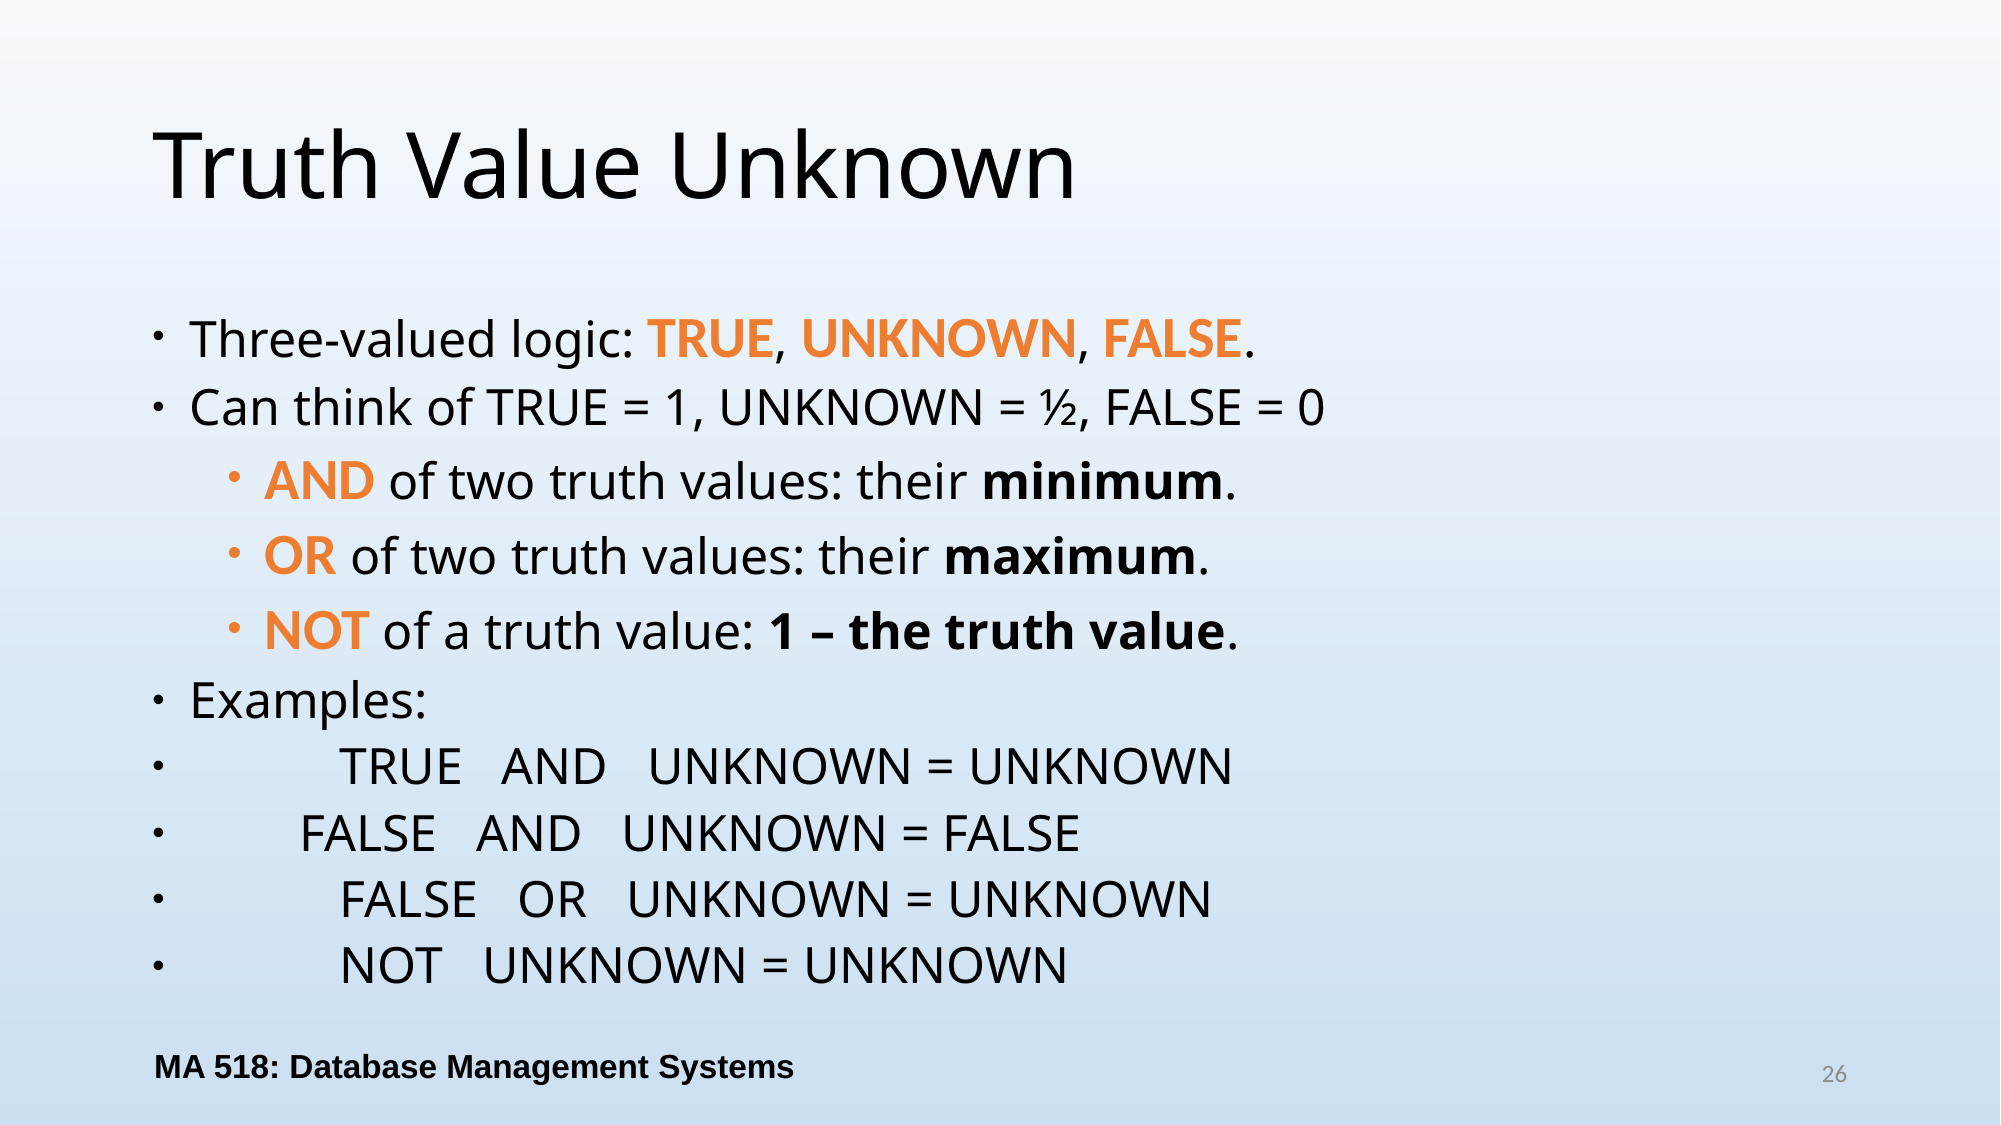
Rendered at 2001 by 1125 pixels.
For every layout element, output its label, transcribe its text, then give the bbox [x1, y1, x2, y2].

title Truth Value Unknown [137, 59, 1863, 278]
list Three-valued logic: TRUE, UNKNOWN, FALSE. Can think of TRUE = 1, UNKNOWN = ½, FALSE = 0 AND of two truth values: their minimum. OR of two truth values: their maximum. NOT of a truth value: 1 – the truth value. Examples: TRUE AND UNKNOWN = UNKNOWN FALSE AND UNKNOWN = FALSE FALSE OR UNKNOWN = UNKNOWN NOT UNKNOWN = UNKNOWN [137, 299, 1863, 1014]
slide_number 26 [1412, 1042, 1863, 1103]
footer MA 518: Database Management Systems [137, 1035, 813, 1096]
